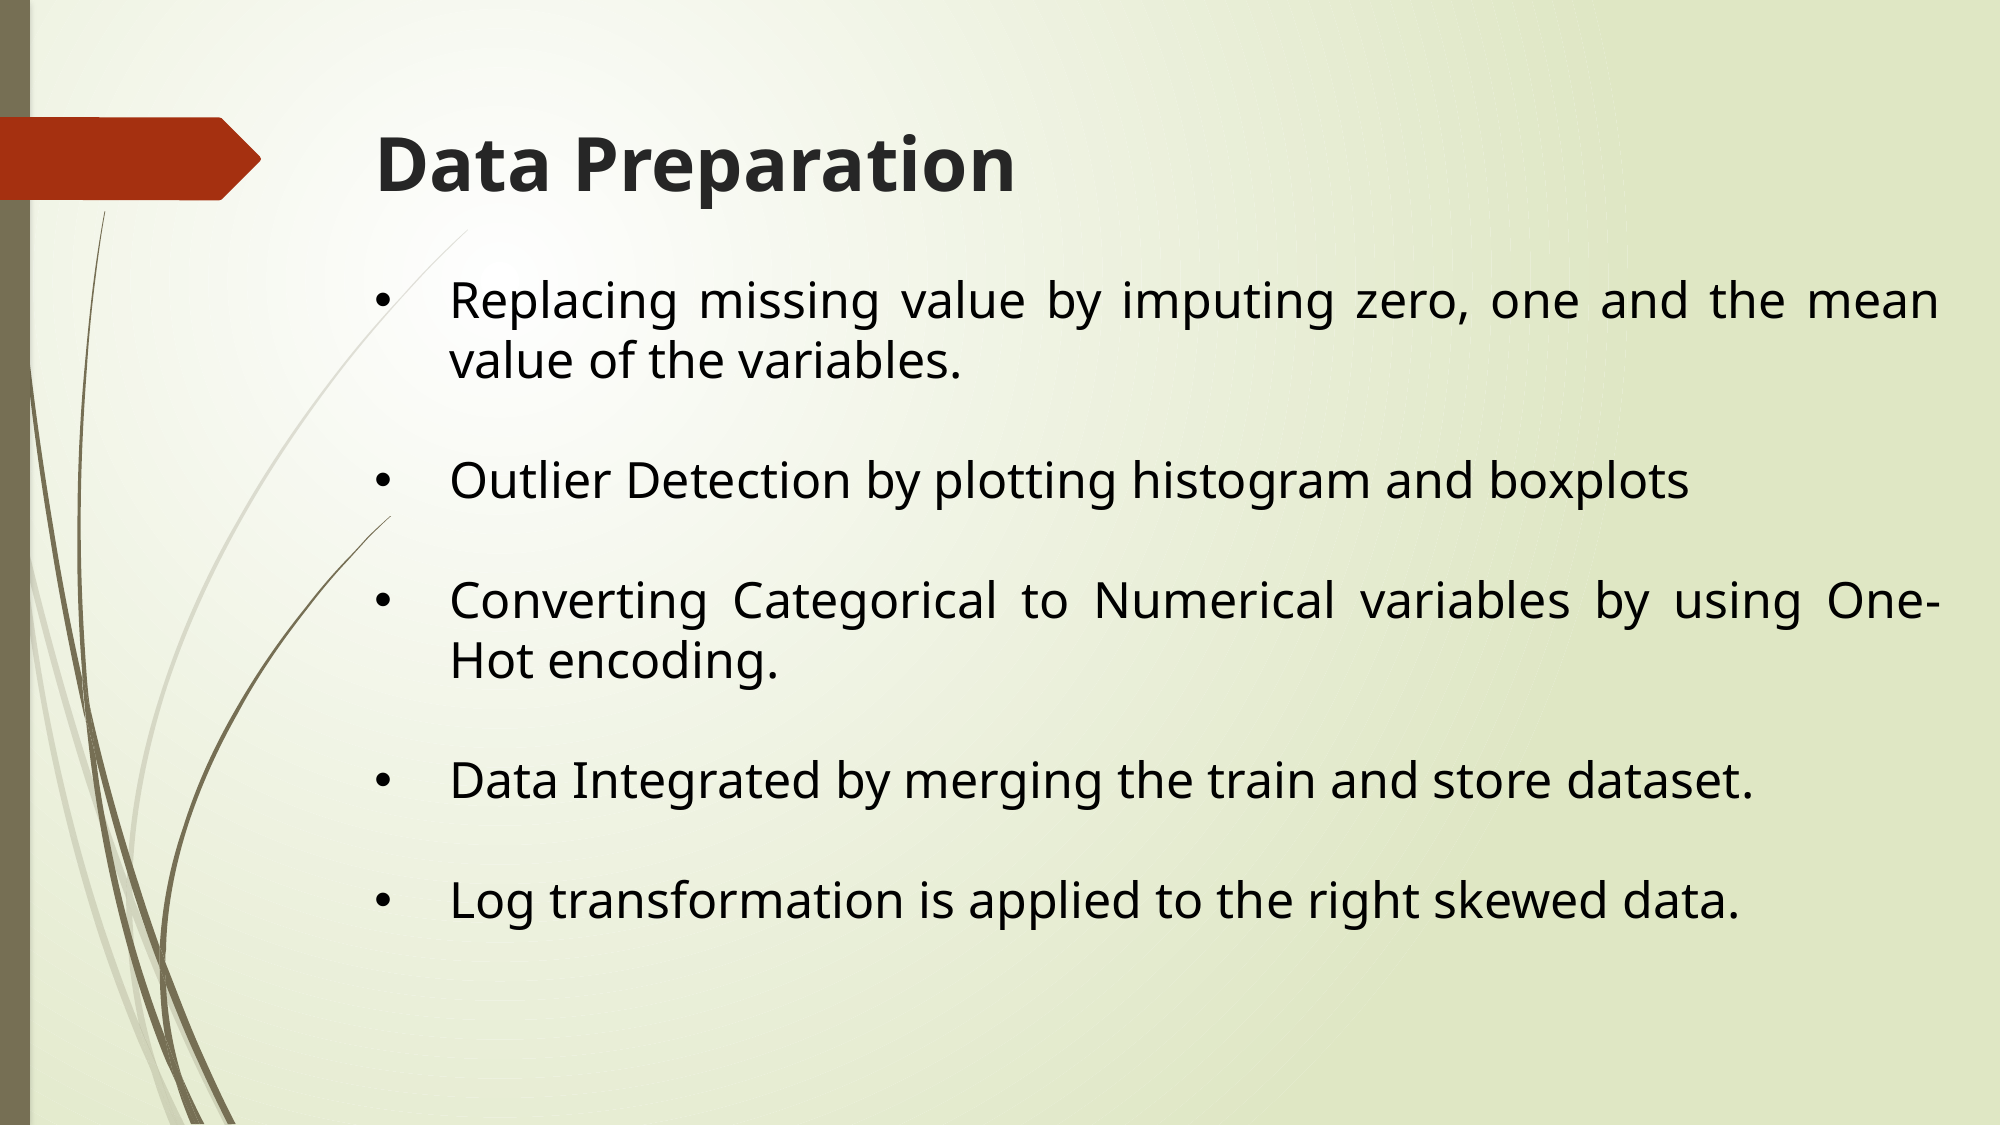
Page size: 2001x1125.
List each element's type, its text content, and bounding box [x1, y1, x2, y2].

text_box Replacing missing value by imputing zero, one and the mean value of the variables. Outlier Detection by plotting histogram and boxplots Converting Categorical to Numerical variables by using One-Hot encoding. Data Integrated by merging the train and store dataset. Log transformation is applied to the right skewed data. [359, 261, 1957, 937]
text_box Data Preparation [359, 108, 1935, 248]
